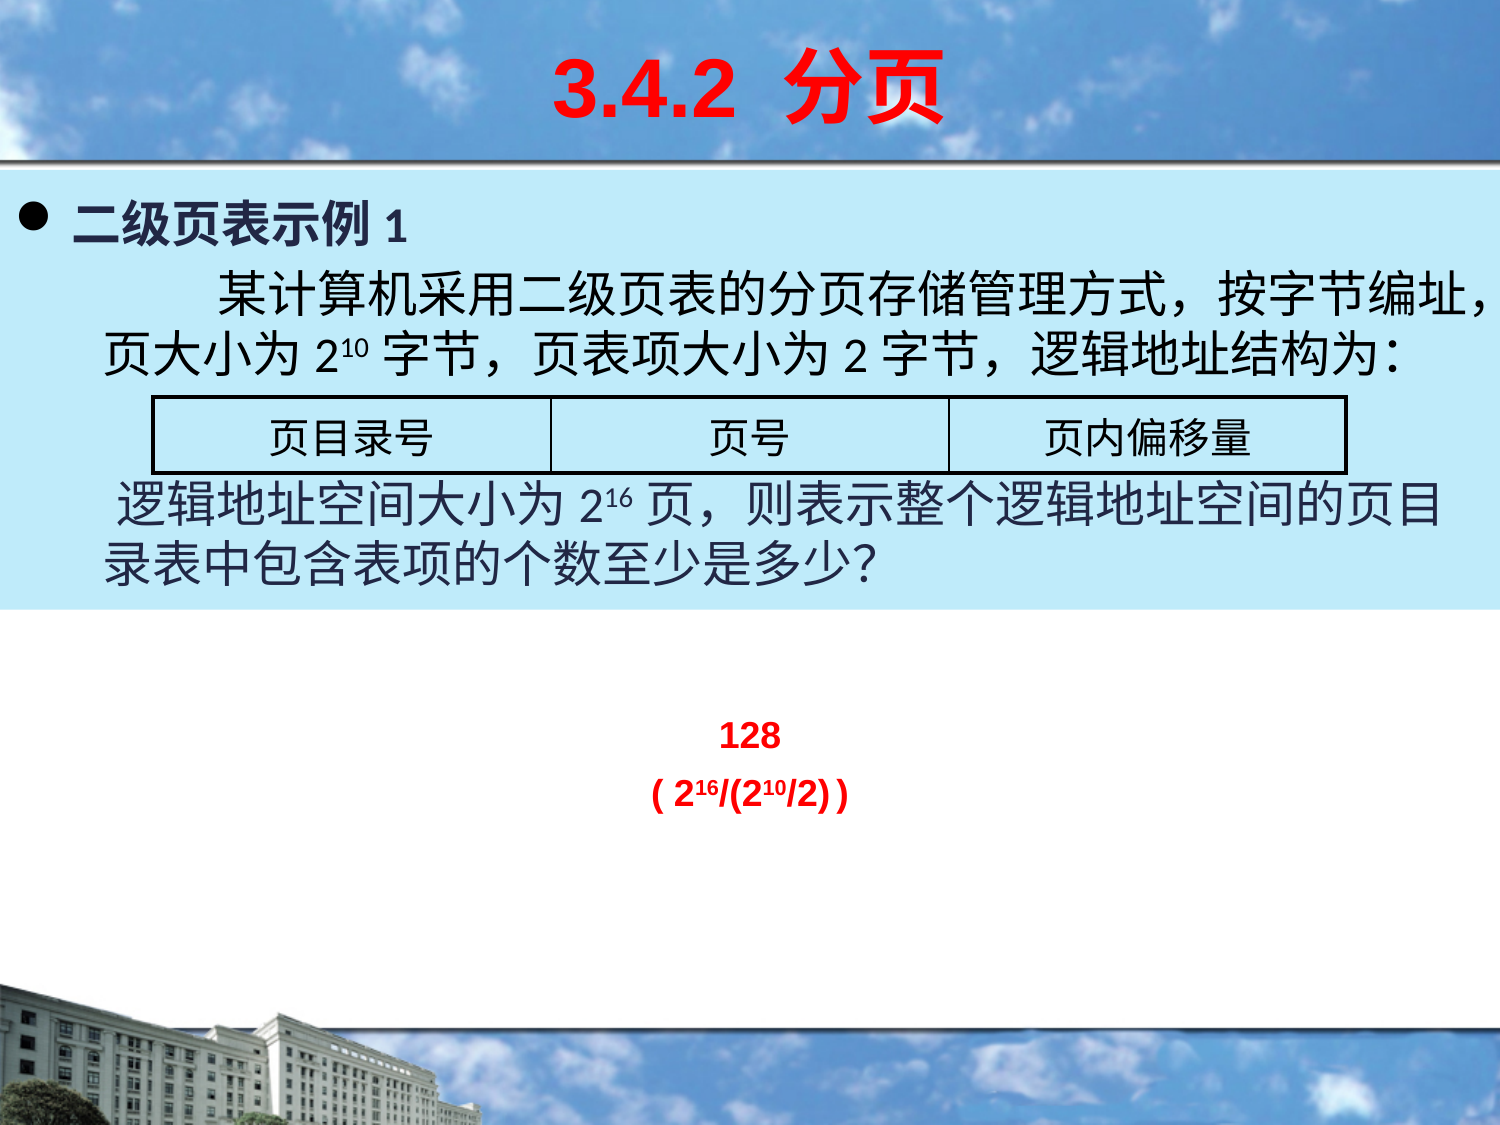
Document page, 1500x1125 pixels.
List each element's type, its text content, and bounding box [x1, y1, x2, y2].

picture [0, 0, 1500, 169]
table_header 页目录号 [155, 399, 550, 471]
text_box 二级页表示例1 某计算机采用二级页表的分页存储管理方式，按字节编址，页大小为210字节，页表项大小为2字节，逻辑地址结构为： 逻辑地址空间大小为216页，则表示整个逻辑地址空间的页目录表中包含表项的个数至少是多少？ [0, 169, 1500, 610]
picture [0, 610, 1500, 1125]
table_header 页号 [552, 399, 948, 471]
text_box 128 ( 216/(210/2) ) [395, 704, 1105, 822]
title 3.4.2 分页 [75, 7, 1425, 161]
table_header 页内偏移量 [950, 399, 1344, 471]
